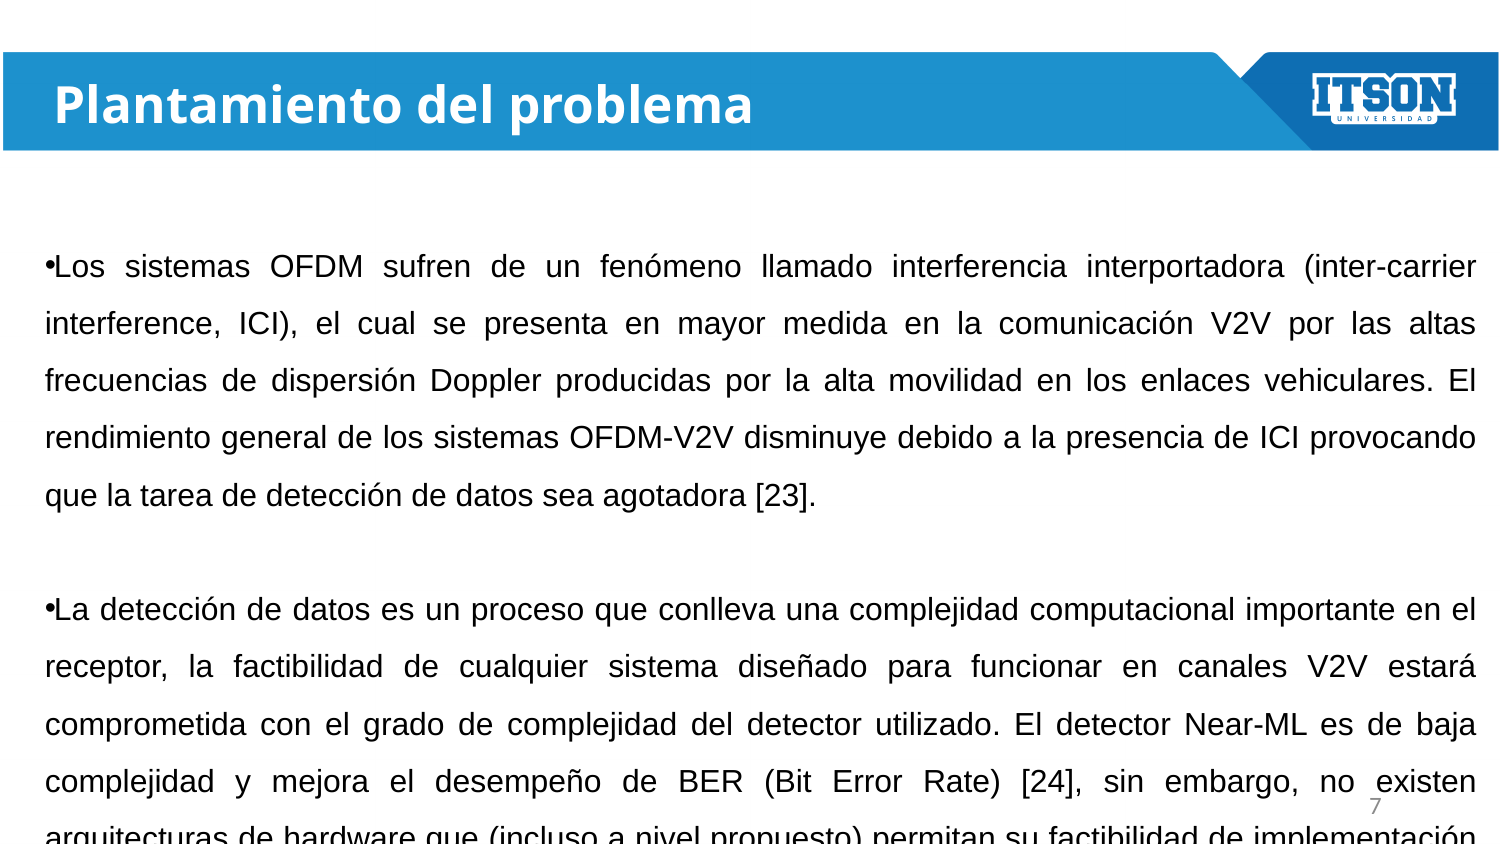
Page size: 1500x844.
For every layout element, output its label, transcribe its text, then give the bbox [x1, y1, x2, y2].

title Plantamiento del problema [38, 71, 1200, 143]
list Los sistemas OFDM sufren de un fenómeno llamado interferencia interportadora (inter-carrier interference, ICI), el cual se presenta en mayor medida en la comunicación V2V por las altas frecuencias de dispersión Doppler producidas por la alta movilidad en los enlaces vehiculares. El rendimiento general de los sistemas OFDM-V2V disminuye debido a la presencia de ICI provocando que la tarea de detección de datos sea agotadora [23]. La detección de datos es un proceso que conlleva una complejidad computacional importante en el receptor, la factibilidad de cualquier sistema diseñado para funcionar en canales V2V estará comprometida con el grado de complejidad del detector utilizado. El detector Near-ML es de baja complejidad y mejora el desempeño de BER (Bit Error Rate) [24], sin embargo, no existen arquitecturas de hardware que (incluso a nivel propuesto) permitan su factibilidad de implementación den un FPGA. [29, 218, 1492, 844]
slide_number 7 [1059, 782, 1397, 827]
picture [0, 0, 1500, 844]
